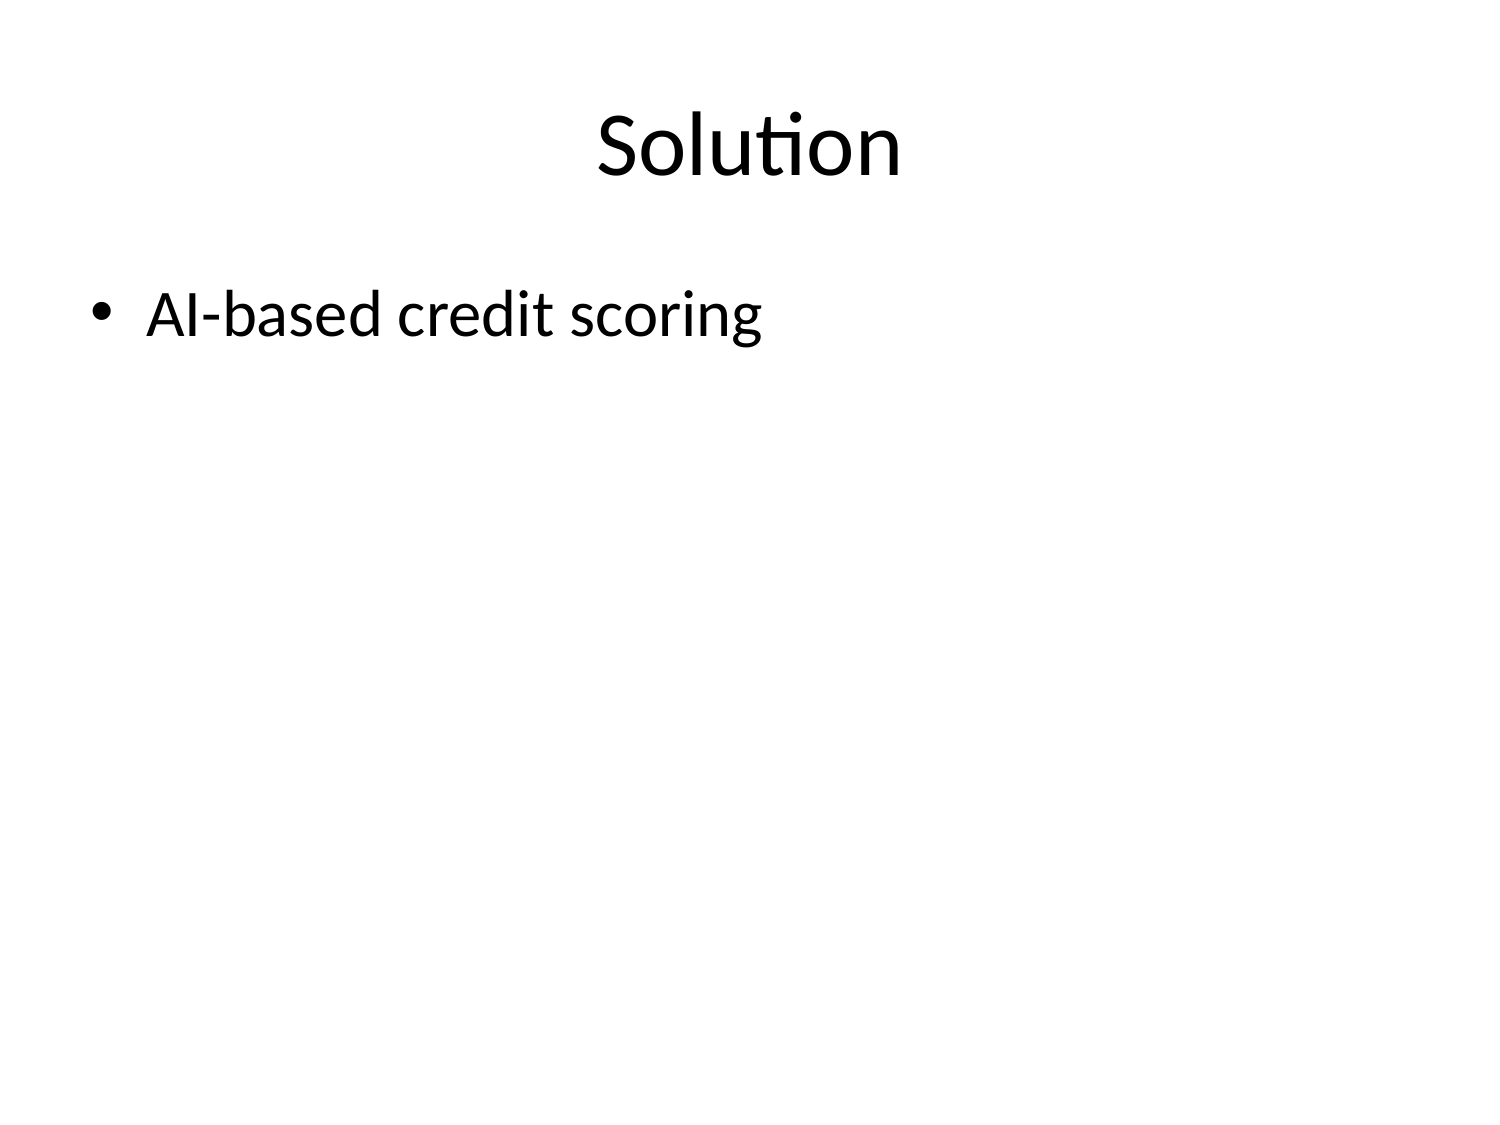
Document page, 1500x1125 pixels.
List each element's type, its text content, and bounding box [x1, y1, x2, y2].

title Solution [75, 45, 1425, 233]
list AI-based credit scoring [75, 262, 1425, 1005]
